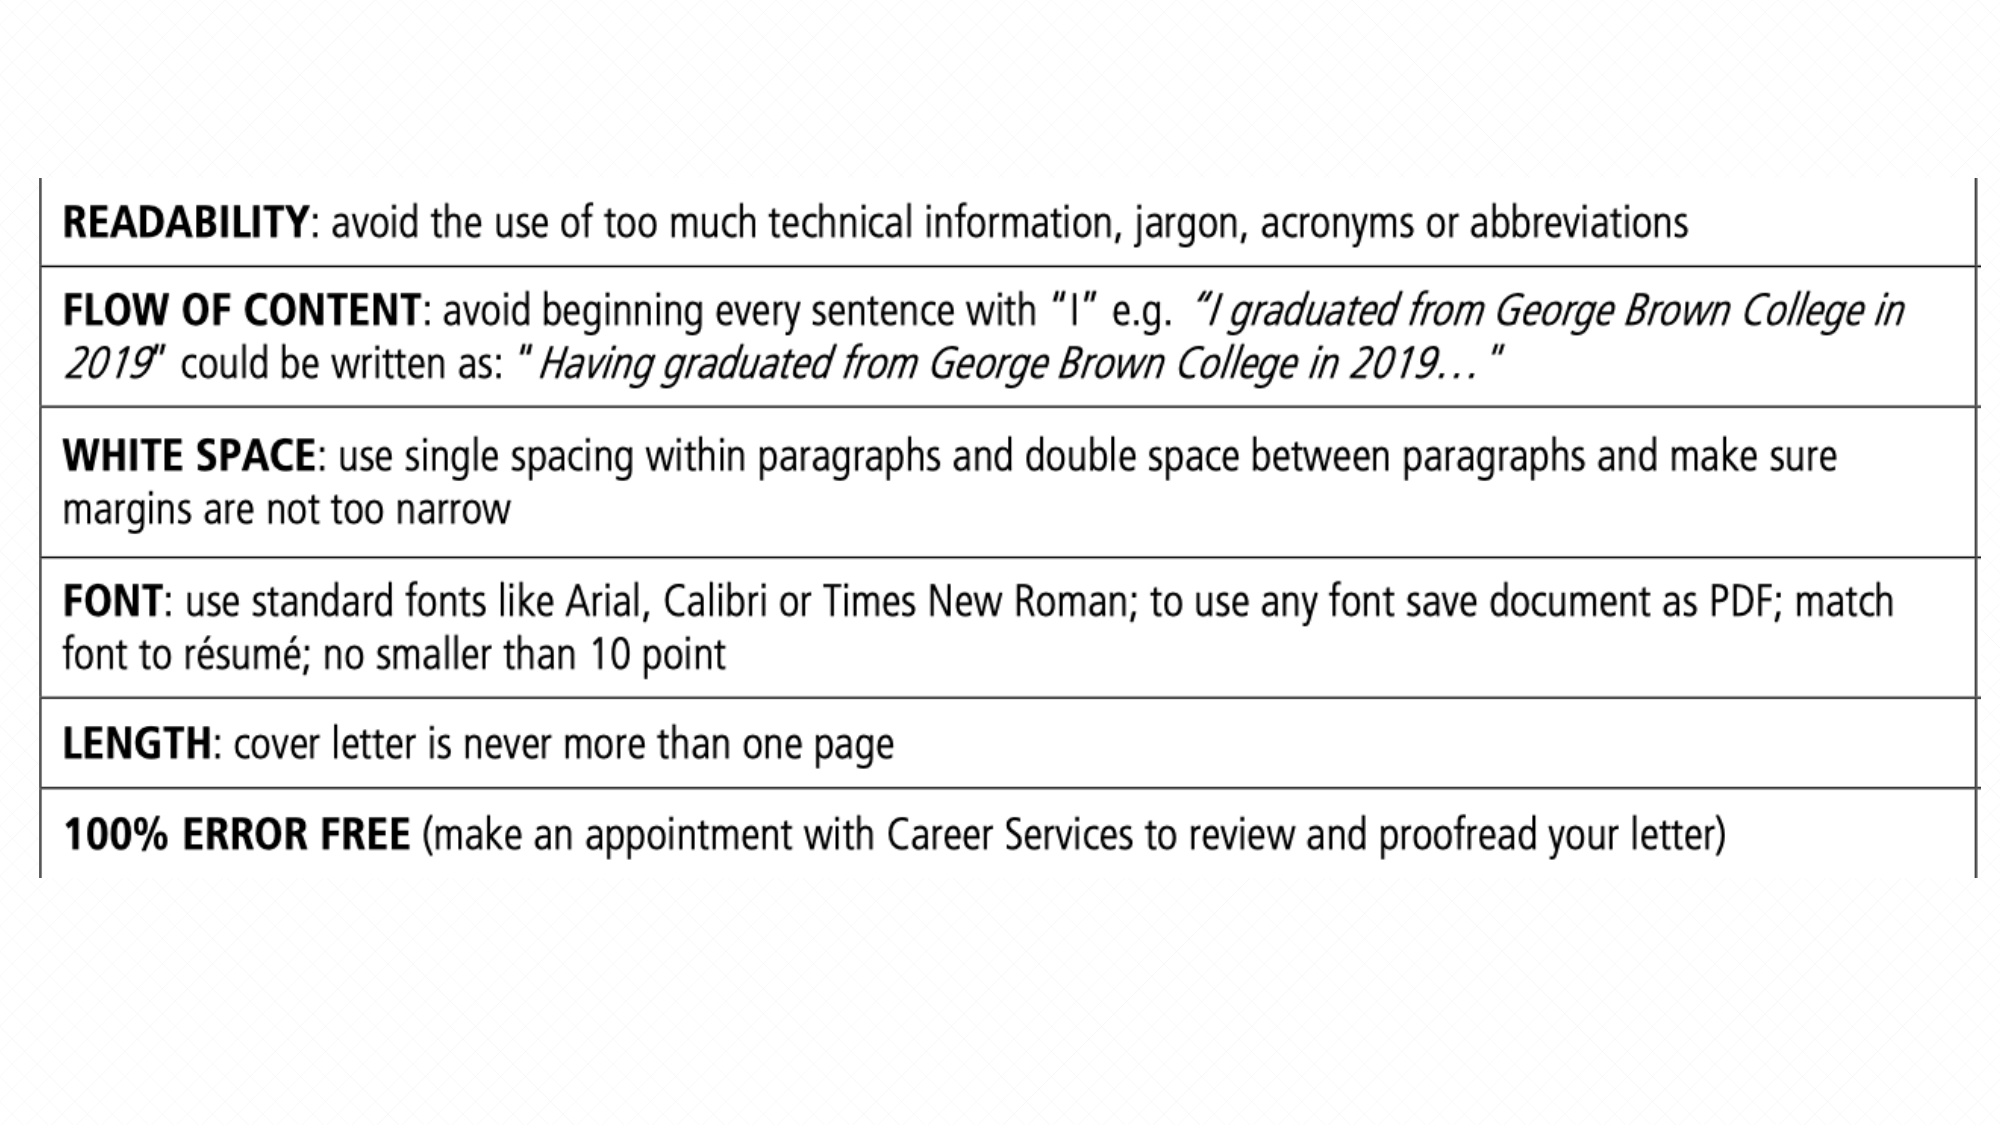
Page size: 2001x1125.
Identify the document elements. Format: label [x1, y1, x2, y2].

picture [39, 178, 1981, 879]
